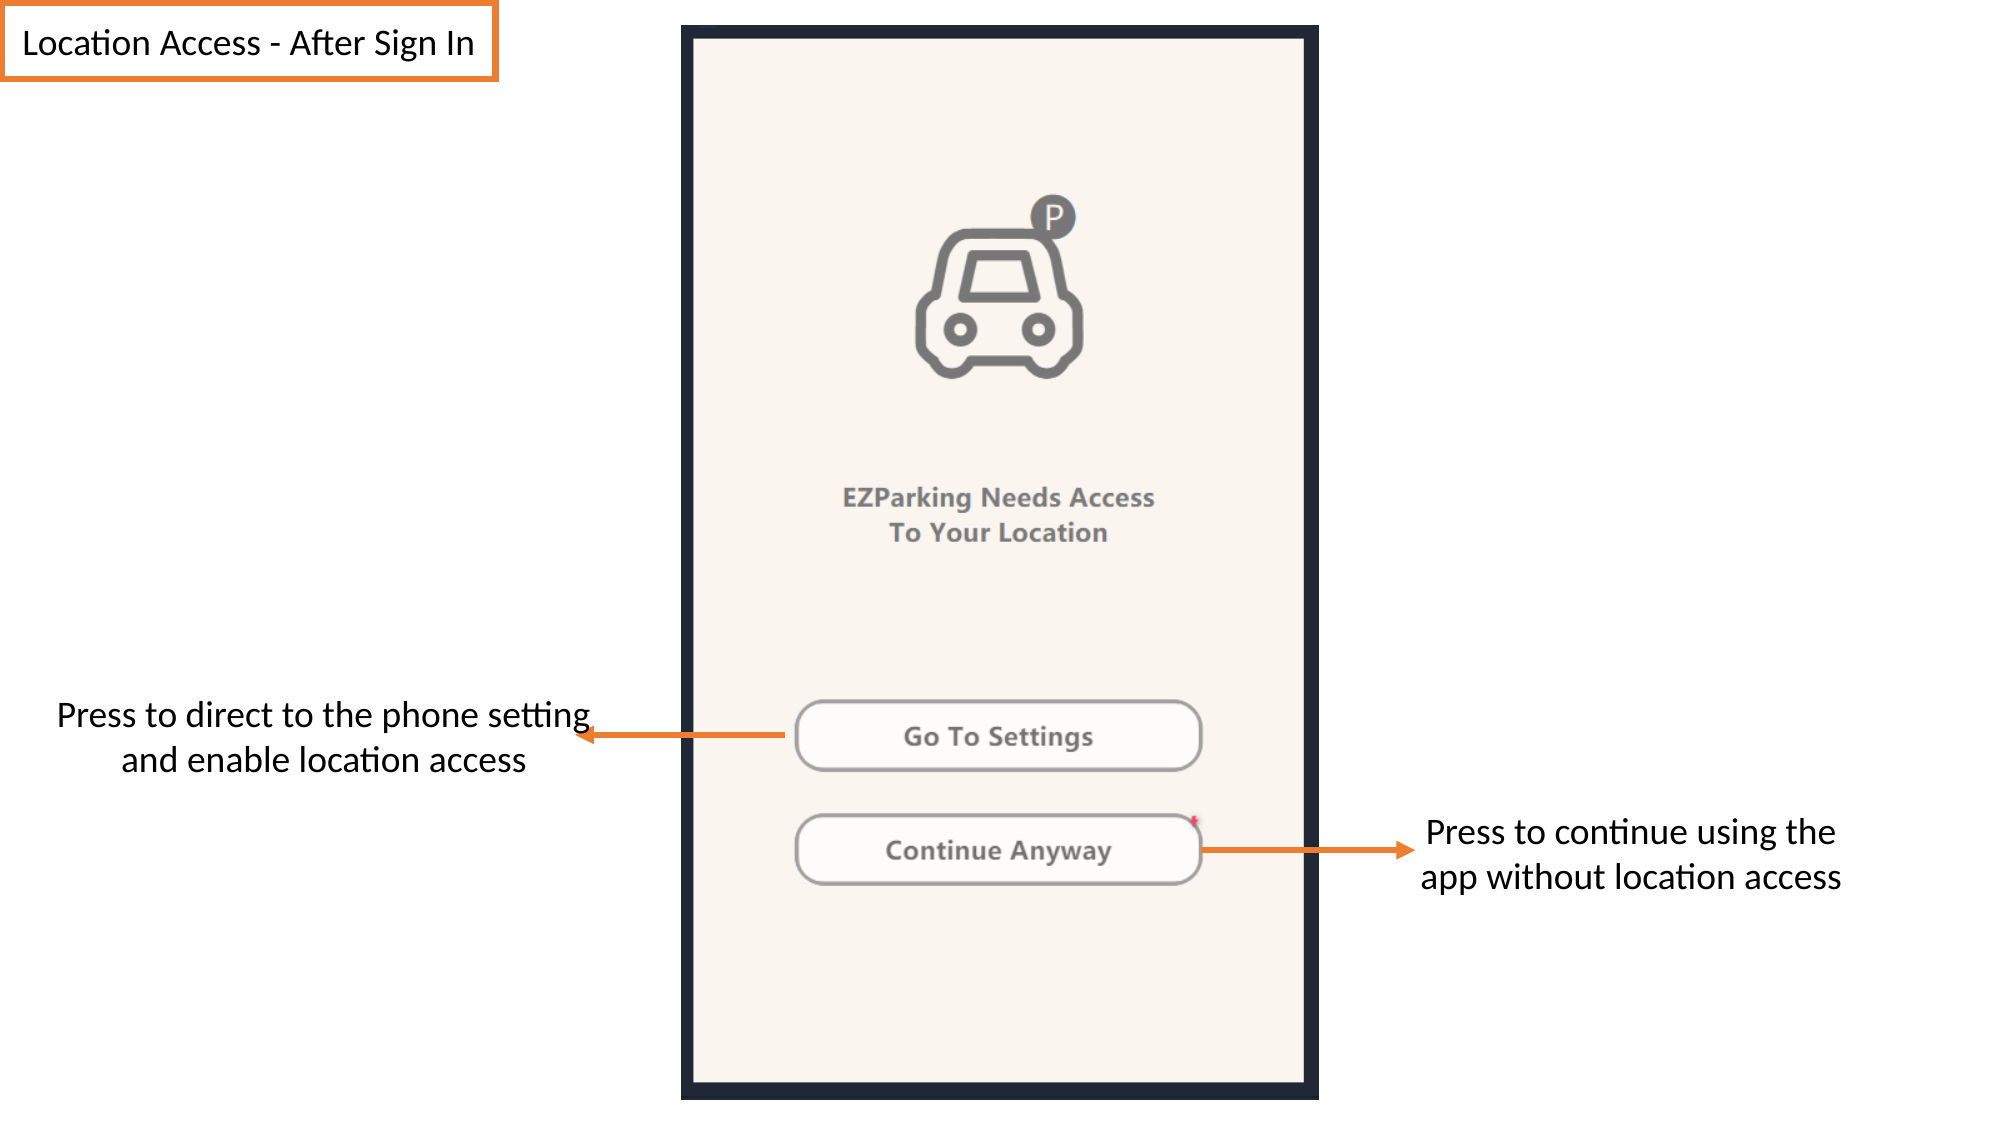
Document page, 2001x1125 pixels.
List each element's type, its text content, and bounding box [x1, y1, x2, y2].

picture [681, 25, 1319, 1100]
text_box Press to direct to the phone setting and enable location access [41, 657, 607, 813]
text_box Location Access - After Sign In [1, 2, 497, 80]
text_box Press to continue using the app without location access [1382, 774, 1881, 930]
